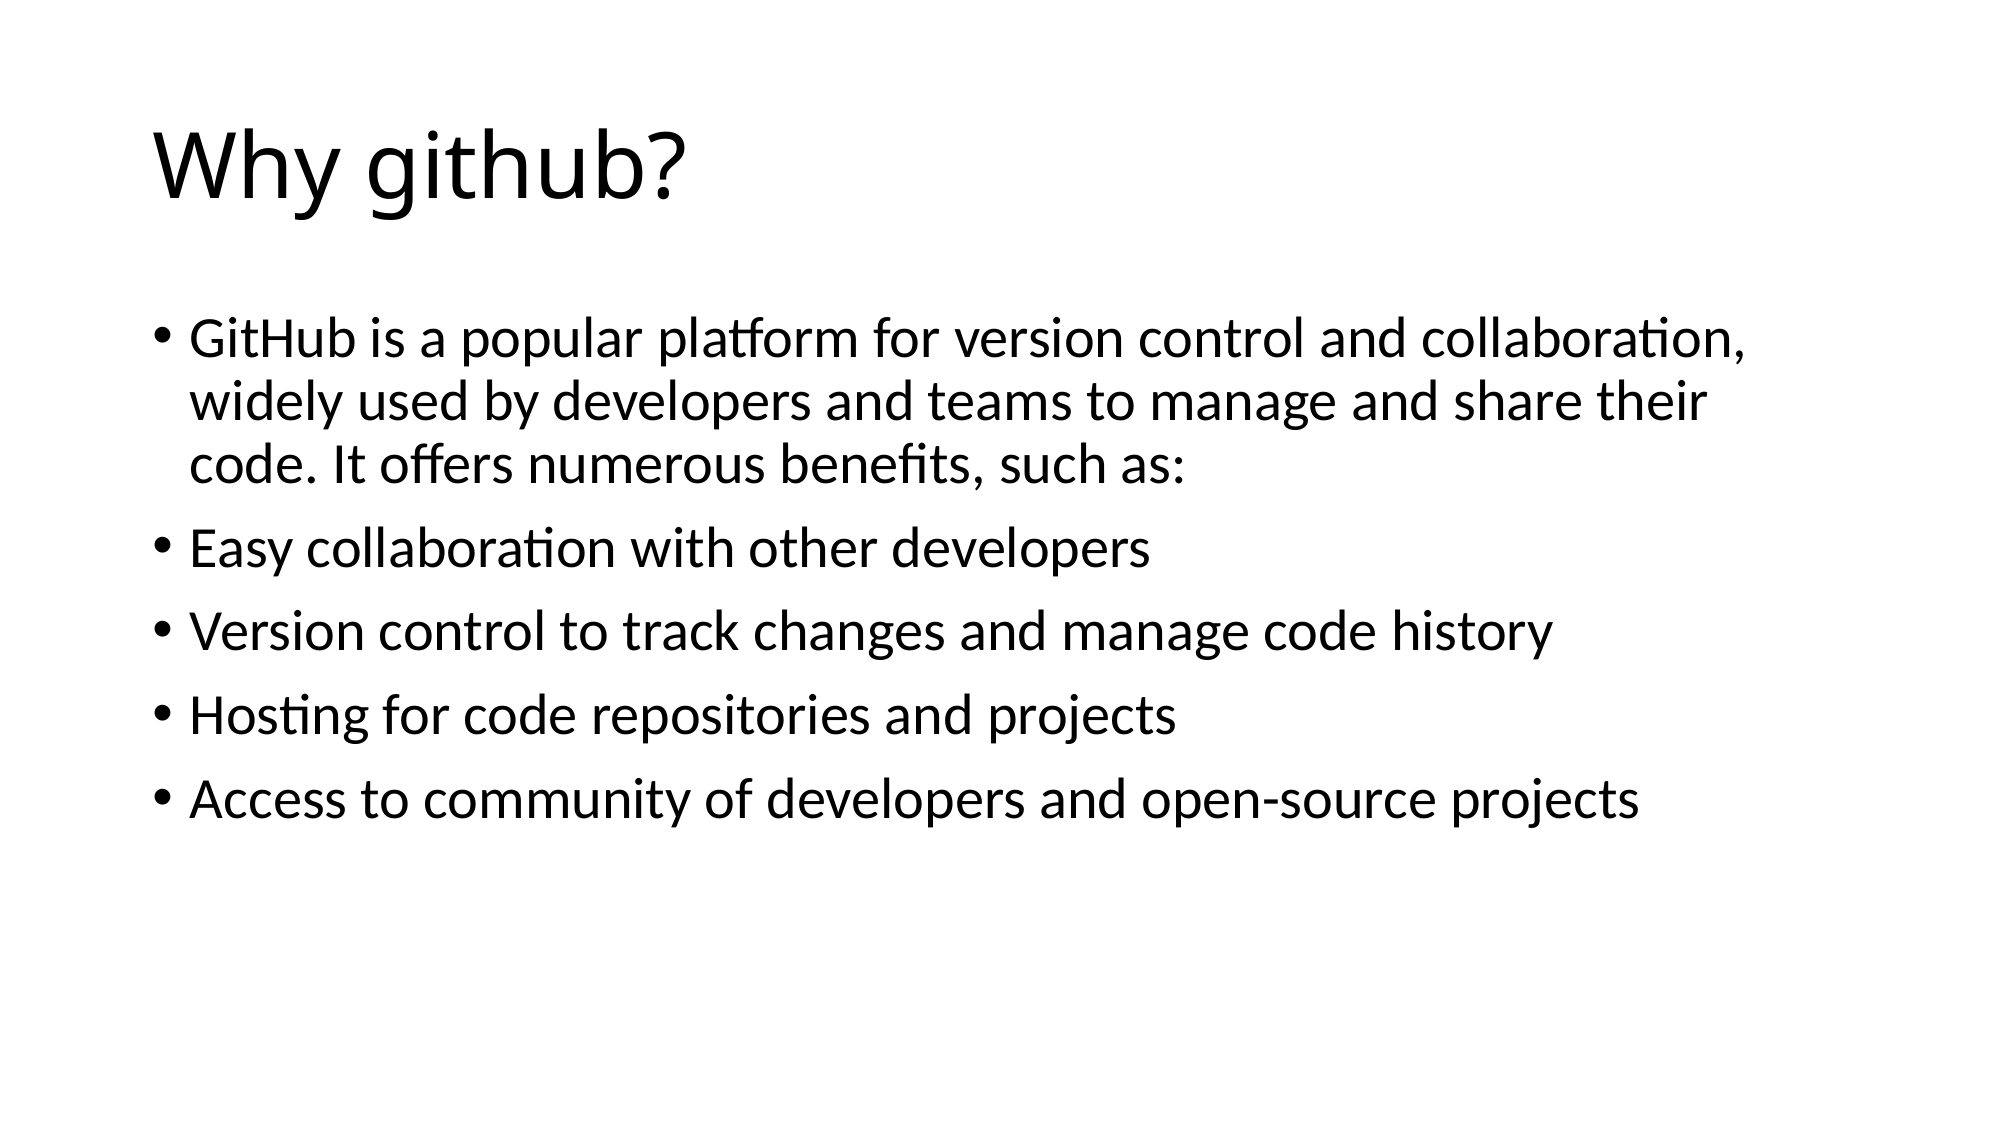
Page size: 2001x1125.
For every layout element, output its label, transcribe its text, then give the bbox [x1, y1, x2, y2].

list GitHub is a popular platform for version control and collaboration, widely used by developers and teams to manage and share their code. It offers numerous benefits, such as: Easy collaboration with other developers Version control to track changes and manage code history Hosting for code repositories and projects Access to community of developers and open-source projects [137, 299, 1863, 1014]
title Why github? [137, 59, 1863, 278]
